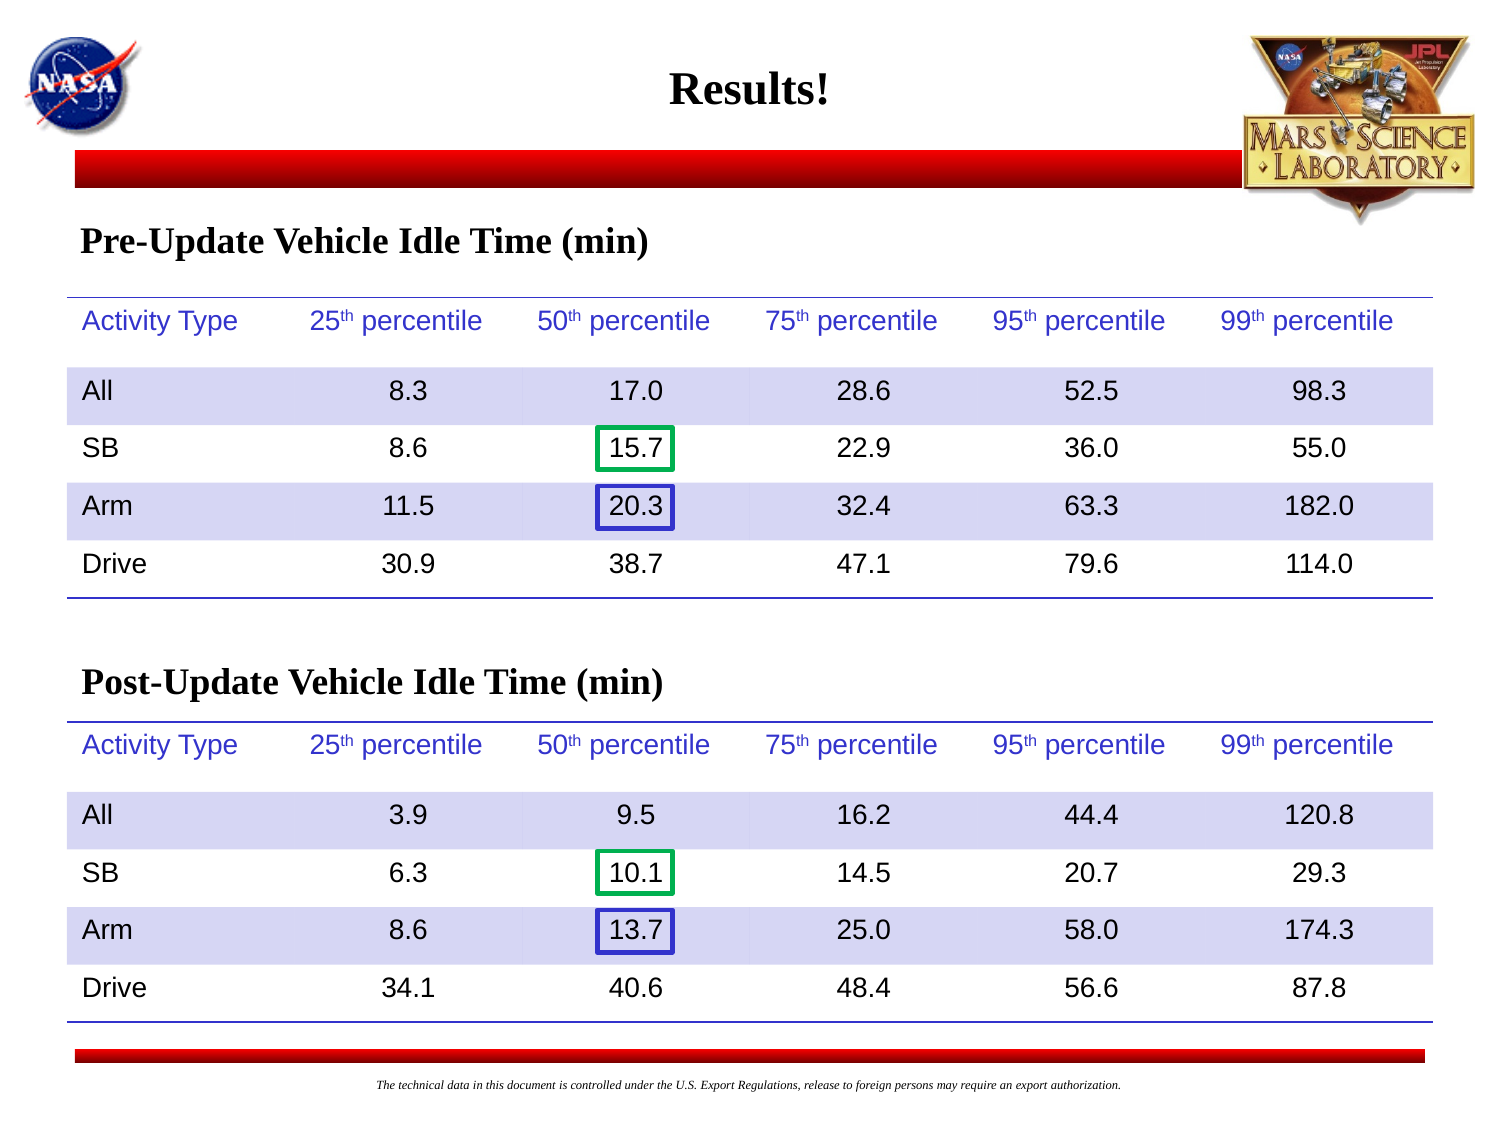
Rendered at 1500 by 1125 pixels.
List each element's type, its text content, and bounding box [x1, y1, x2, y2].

table_cell Drive [67, 540, 295, 597]
table_header 25th percentile [295, 298, 522, 367]
table_header Activity Type [67, 723, 295, 792]
table_cell 79.6 [978, 540, 1205, 597]
table_header 75th percentile [750, 298, 978, 367]
table_cell 36.0 [978, 425, 1205, 483]
table_cell 25.0 [750, 907, 978, 965]
text_box [597, 427, 673, 470]
table_cell 11.5 [295, 483, 522, 540]
text_box Post-Update Vehicle Idle Time (min) [66, 649, 712, 710]
picture [1242, 35, 1475, 226]
table_cell 16.2 [750, 792, 978, 849]
table_cell 28.6 [750, 367, 978, 425]
table_header 25th percentile [295, 723, 522, 792]
table_cell Arm [67, 907, 295, 965]
table_cell 29.3 [1205, 849, 1433, 907]
text_box [597, 485, 673, 529]
table_cell 9.5 [522, 792, 750, 849]
table_cell 30.9 [295, 540, 522, 597]
table_header 95th percentile [978, 298, 1205, 367]
table_cell 20.7 [978, 849, 1205, 907]
title Results! [133, 26, 1367, 146]
picture [24, 37, 133, 140]
table_cell 120.8 [1205, 792, 1433, 849]
table_cell 174.3 [1205, 907, 1433, 965]
table_cell 44.4 [978, 792, 1205, 849]
table_cell All [67, 367, 295, 425]
table_header 50th percentile [522, 723, 750, 792]
table_cell 87.8 [1205, 965, 1433, 1021]
table_cell 13.7 [522, 907, 750, 965]
table_cell 3.9 [295, 792, 522, 849]
table_cell 114.0 [1205, 540, 1433, 597]
table_header Activity Type [67, 298, 295, 367]
table_header 75th percentile [750, 723, 978, 792]
table_cell 15.7 [522, 425, 750, 483]
table_header 99th percentile [1205, 723, 1433, 792]
table_cell 32.4 [750, 483, 978, 540]
table_cell All [67, 792, 295, 849]
table_cell 20.3 [522, 483, 750, 540]
table_header 99th percentile [1205, 298, 1433, 367]
table_cell 8.6 [295, 907, 522, 965]
table_cell 58.0 [978, 907, 1205, 965]
text_box [597, 909, 673, 953]
table_cell 22.9 [750, 425, 978, 483]
table_cell SB [67, 425, 295, 483]
table_cell 48.4 [750, 965, 978, 1021]
table_cell Drive [67, 965, 295, 1021]
table_cell 98.3 [1205, 367, 1433, 425]
table_cell Arm [67, 483, 295, 540]
table_cell 8.3 [295, 367, 522, 425]
table_cell SB [67, 849, 295, 907]
text_box Pre-Update Vehicle Idle Time (min) [65, 208, 685, 269]
text_box [597, 850, 673, 894]
table_cell 56.6 [978, 965, 1205, 1021]
table_cell 47.1 [750, 540, 978, 597]
table_cell 182.0 [1205, 483, 1433, 540]
table_cell 52.5 [978, 367, 1205, 425]
table_cell 14.5 [750, 849, 978, 907]
table_header 50th percentile [522, 298, 750, 367]
table_cell 40.6 [522, 965, 750, 1021]
table_cell 34.1 [295, 965, 522, 1021]
table_cell 38.7 [522, 540, 750, 597]
table_cell 8.6 [295, 425, 522, 483]
table_cell 55.0 [1205, 425, 1433, 483]
table_header 95th percentile [978, 723, 1205, 792]
table_cell 6.3 [295, 849, 522, 907]
table_cell 17.0 [522, 367, 750, 425]
table_cell 63.3 [978, 483, 1205, 540]
table_cell 10.1 [522, 849, 750, 907]
